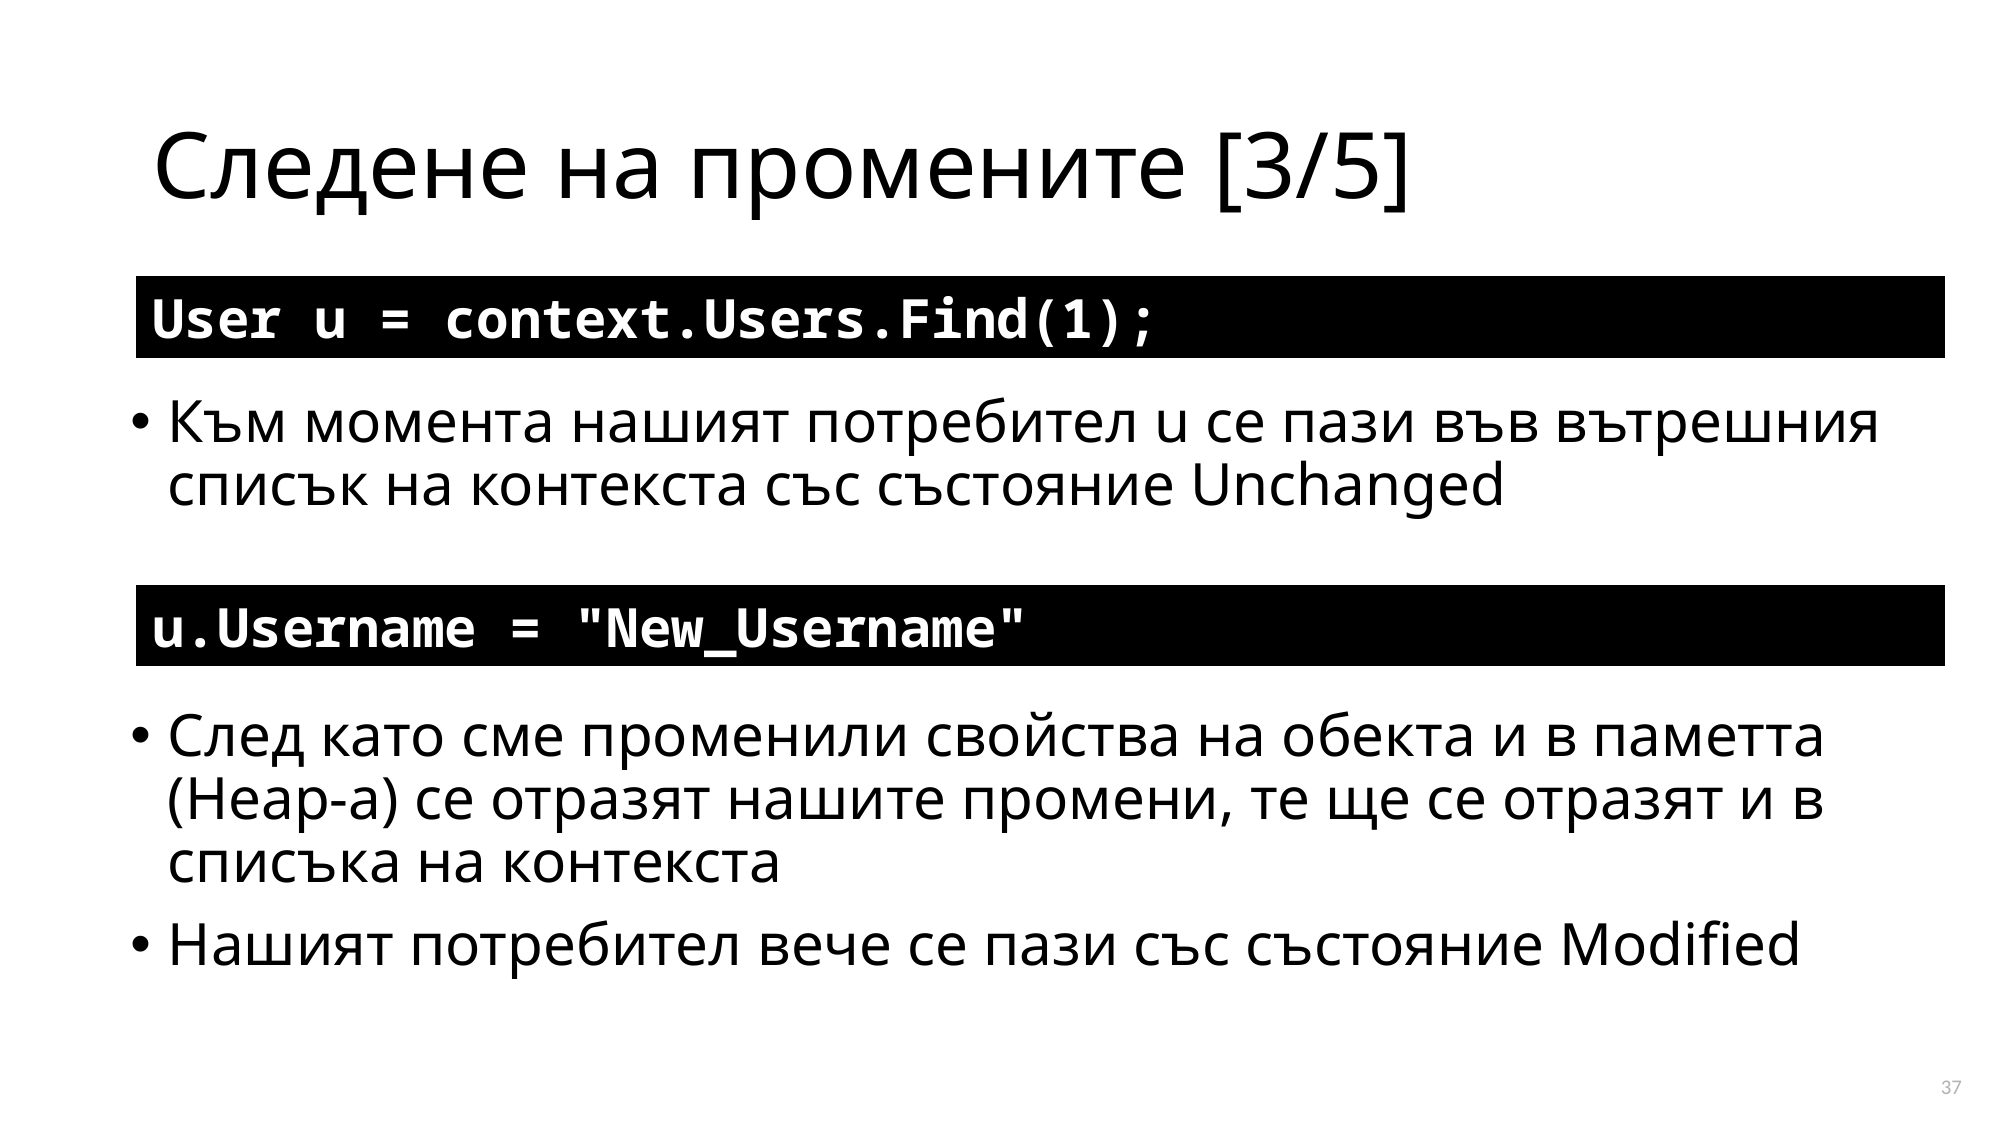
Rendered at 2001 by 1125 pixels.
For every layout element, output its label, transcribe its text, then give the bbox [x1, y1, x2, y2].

text_box u.Username = "New_Username" [136, 585, 1945, 666]
title Следене на промените [3/5] [137, 59, 1863, 278]
text_box User u = context.Users.Find(1); [136, 276, 1945, 358]
slide_number 37 [1922, 1070, 1968, 1103]
list Към момента нашият потребител u се пази във вътрешния списък на контекста със състояние Unchanged След като сме променили свойства на обекта и в паметта (Heap-a) се отразят нашите промени, те ще се отразят и в списъка на контекста Нашият потребител вече се пази със състояние Modified [115, 384, 1922, 1103]
